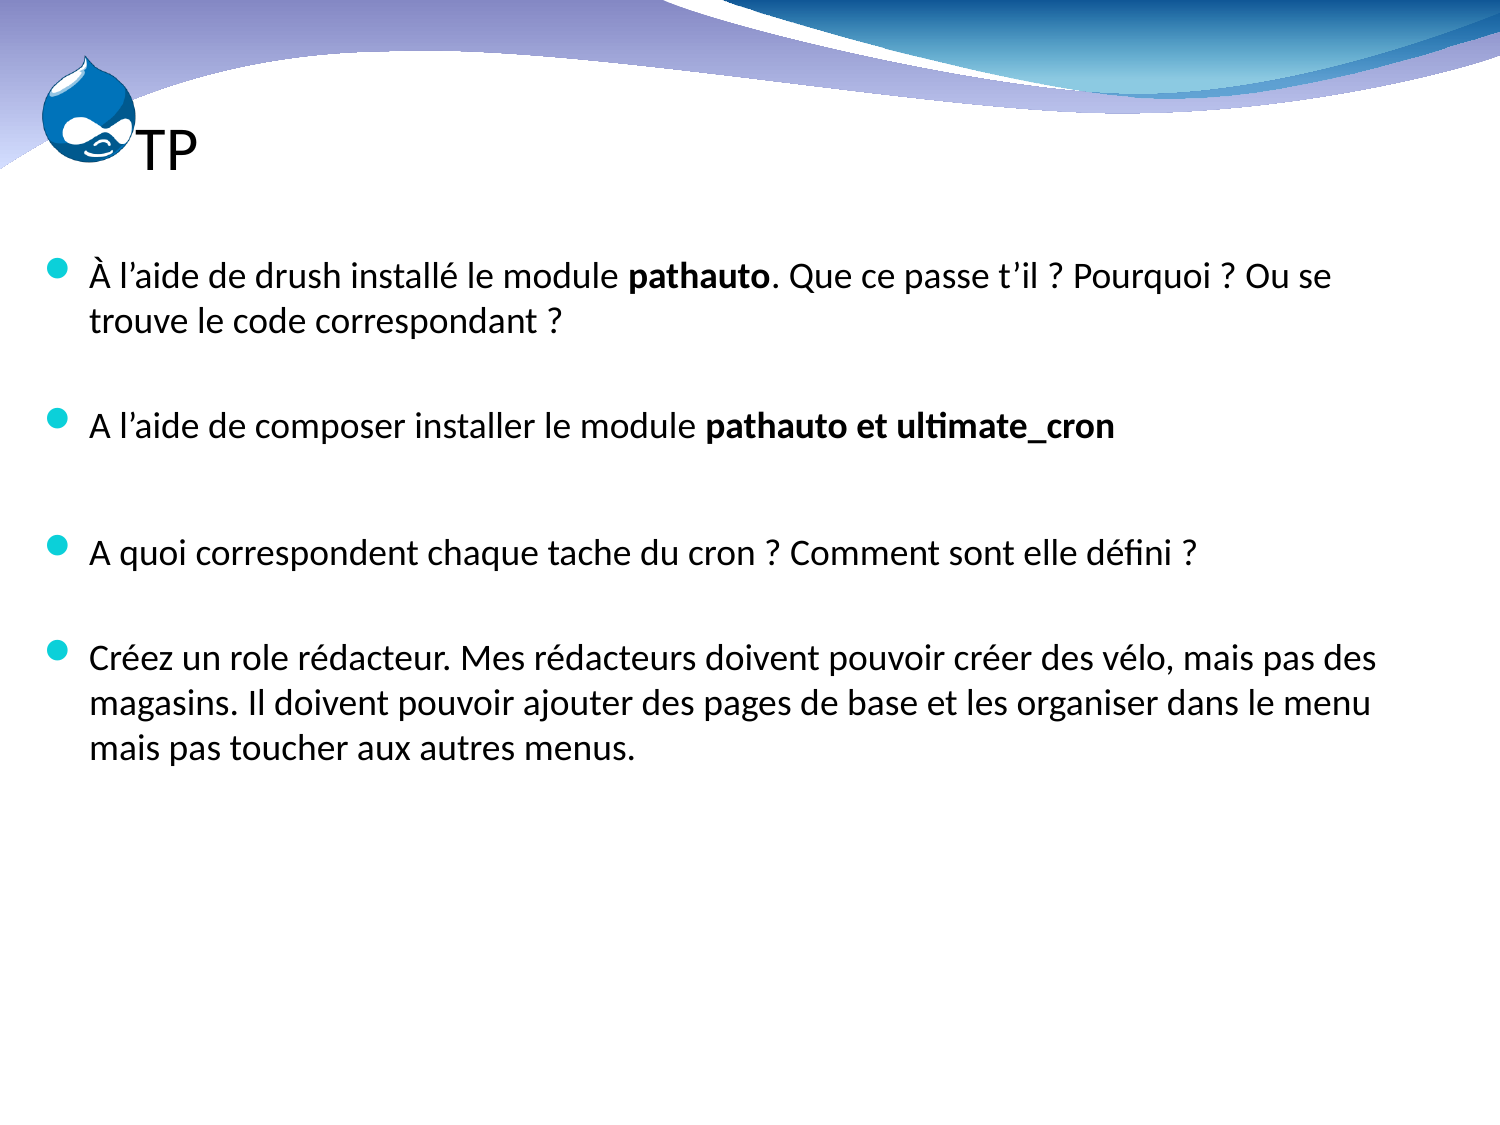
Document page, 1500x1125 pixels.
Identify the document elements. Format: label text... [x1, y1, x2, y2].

picture [41, 54, 135, 163]
title TP [135, 42, 1486, 183]
list À l’aide de drush installé le module pathauto. Que ce passe t’il ? Pourquoi ? Ou se trouve le code correspondant ? A l’aide de composer installer le module pathauto et ultimate_cron A quoi correspondent chaque tache du cron ? Comment sont elle défini ? Créez un role rédacteur. Mes rédacteurs doivent pouvoir créer des vélo, mais pas des magasins. Il doivent pouvoir ajouter des pages de base et les organiser dans le menu mais pas toucher aux autres menus. [29, 243, 1425, 1106]
